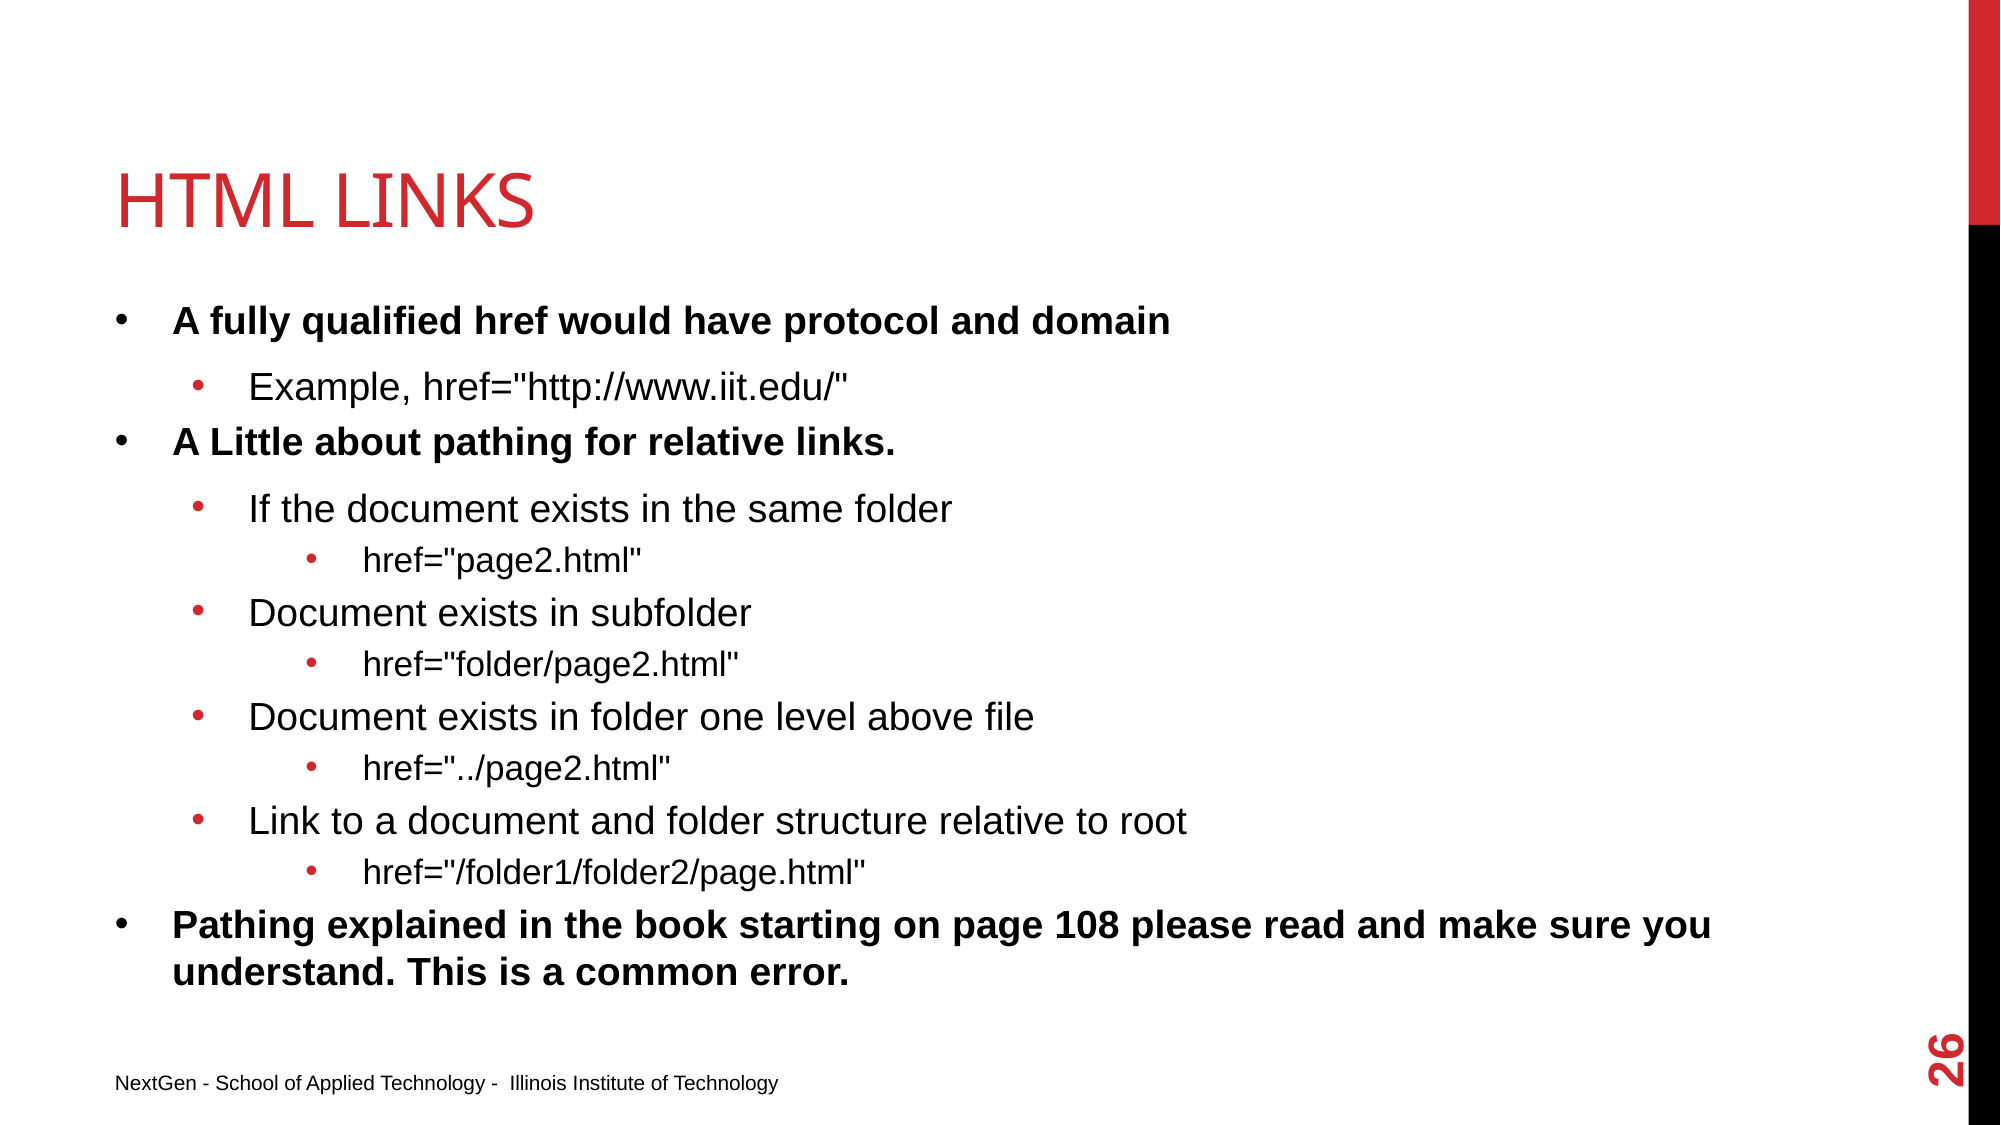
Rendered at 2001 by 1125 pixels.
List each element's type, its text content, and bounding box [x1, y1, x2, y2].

title HTML Links [99, 25, 1367, 250]
footer NextGen - School of Applied Technology - Illinois Institute of Technology [99, 1062, 1767, 1112]
slide_number 26 [1903, 887, 1984, 1104]
list A fully qualified href would have protocol and domain Example, href="http://www.iit.edu/" A Little about pathing for relative links. If the document exists in the same folder href="page2.html" Document exists in subfolder href="folder/page2.html" Document exists in folder one level above file href="../page2.html" Link to a document and folder structure relative to root href="/folder1/folder2/page.html" Pathing explained in the book starting on page 108 please read and make sure you understand. This is a common error. [99, 287, 1767, 1005]
